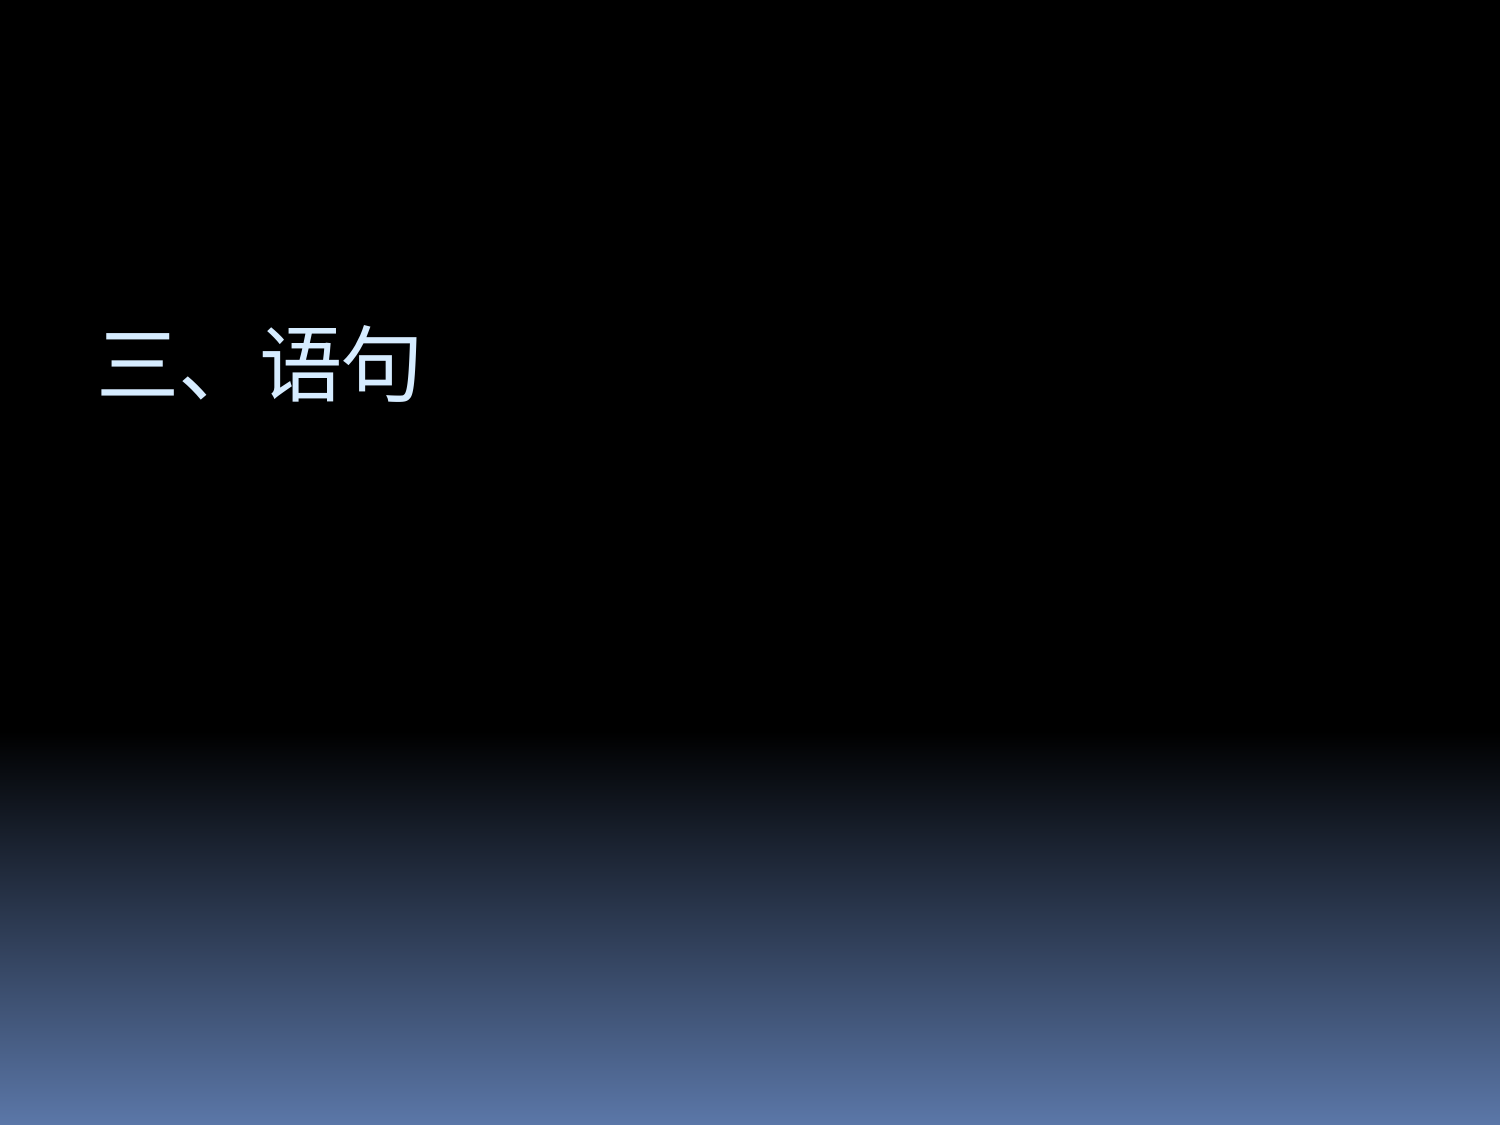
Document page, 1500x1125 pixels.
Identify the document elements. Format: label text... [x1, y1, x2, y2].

title 三、语句 [82, 304, 1432, 455]
